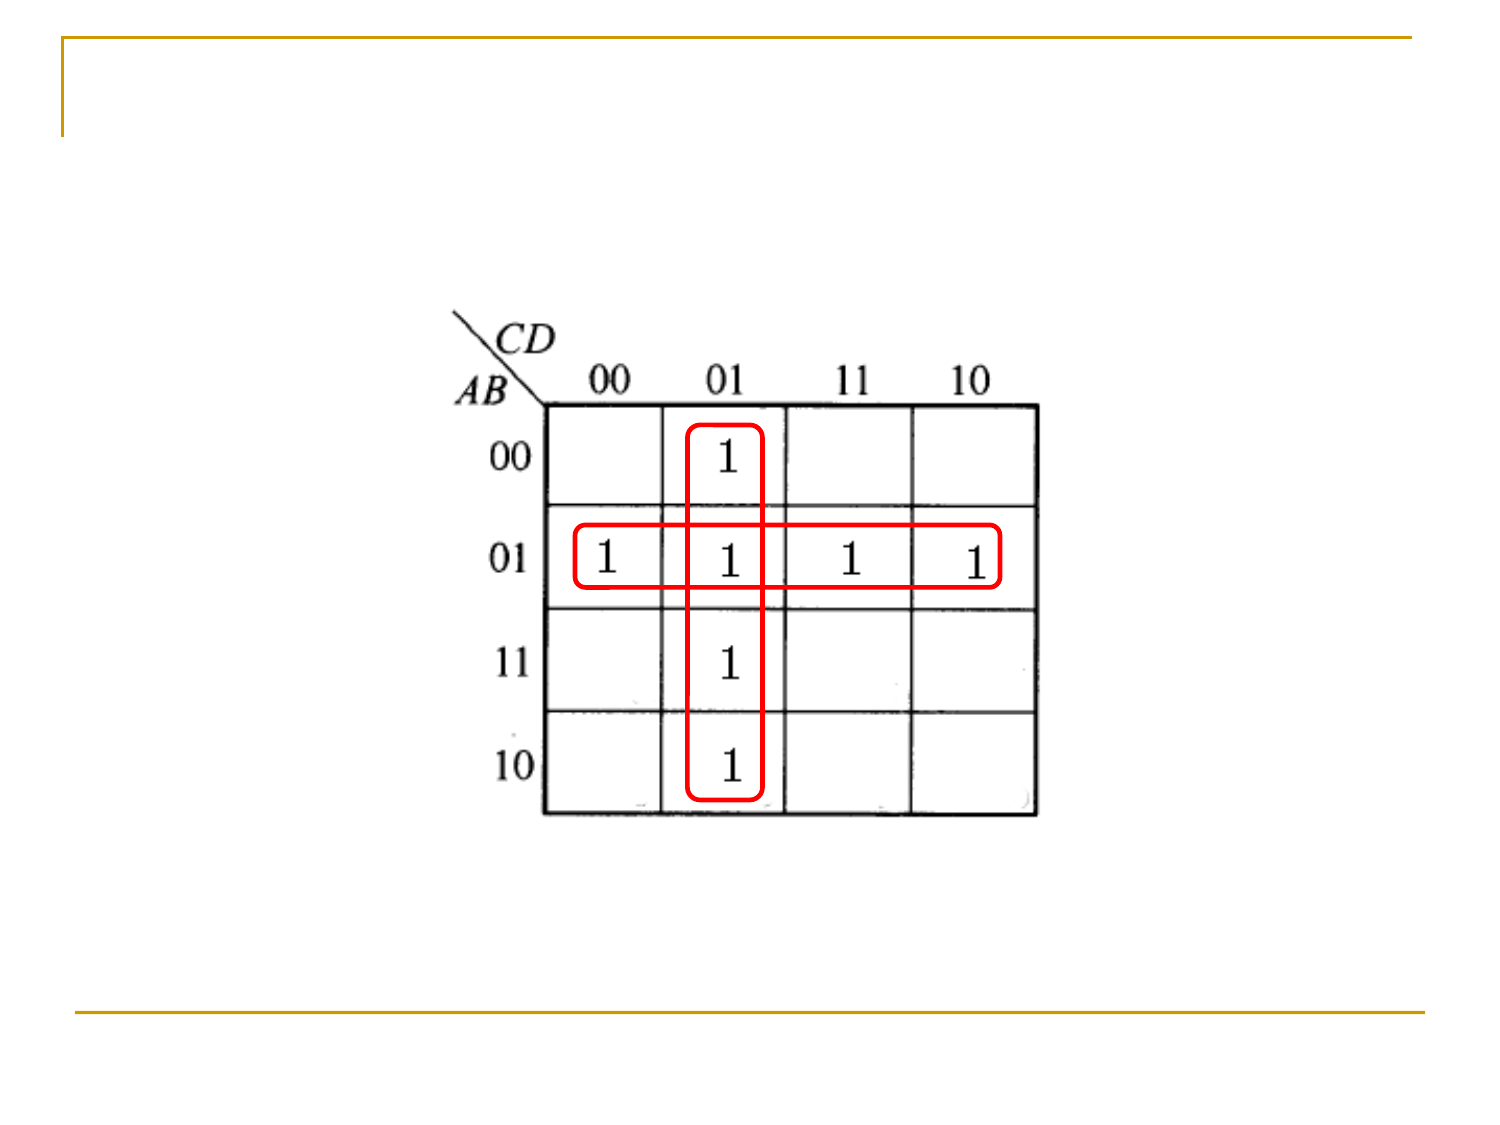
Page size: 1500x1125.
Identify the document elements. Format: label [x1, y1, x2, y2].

text_box [439, 293, 1061, 832]
